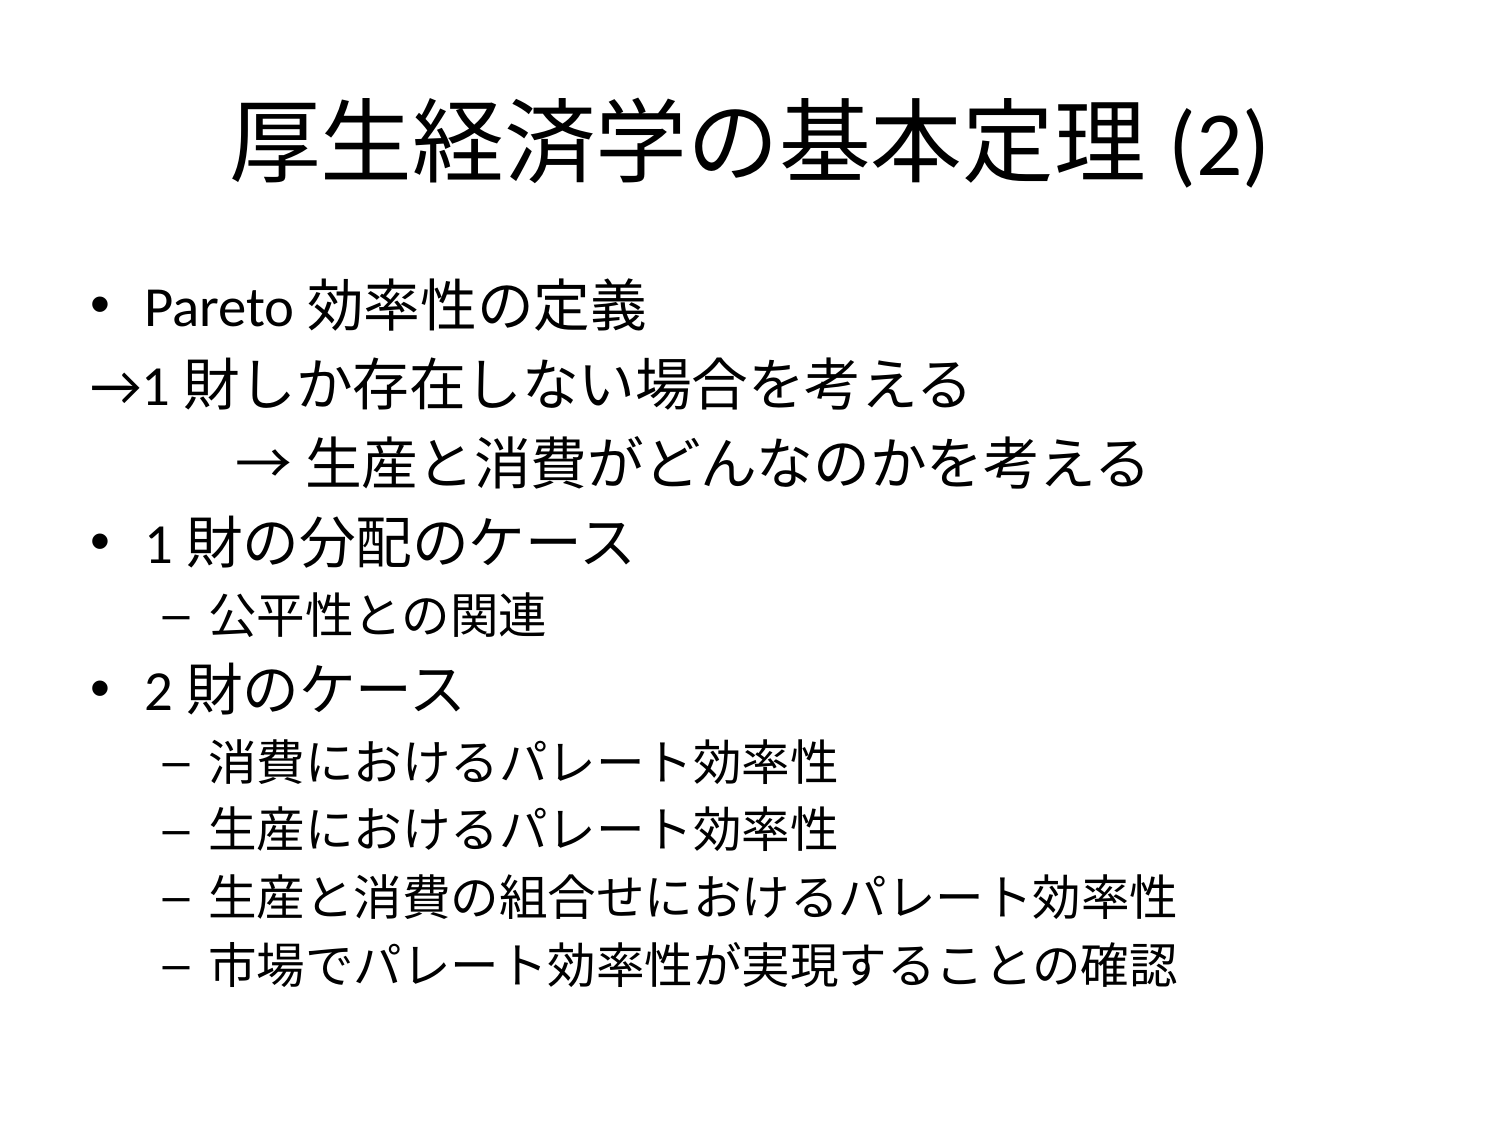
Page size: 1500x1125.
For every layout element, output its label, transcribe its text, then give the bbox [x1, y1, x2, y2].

title 厚生経済学の基本定理(2) [75, 45, 1425, 233]
list Pareto効率性の定義 →1財しか存在しない場合を考える →生産と消費がどんなのかを考える 1財の分配のケース 公平性との関連 2財のケース 消費におけるパレート効率性 生産におけるパレート効率性 生産と消費の組合せにおけるパレート効率性 市場でパレート効率性が実現することの確認 [75, 262, 1425, 1005]
